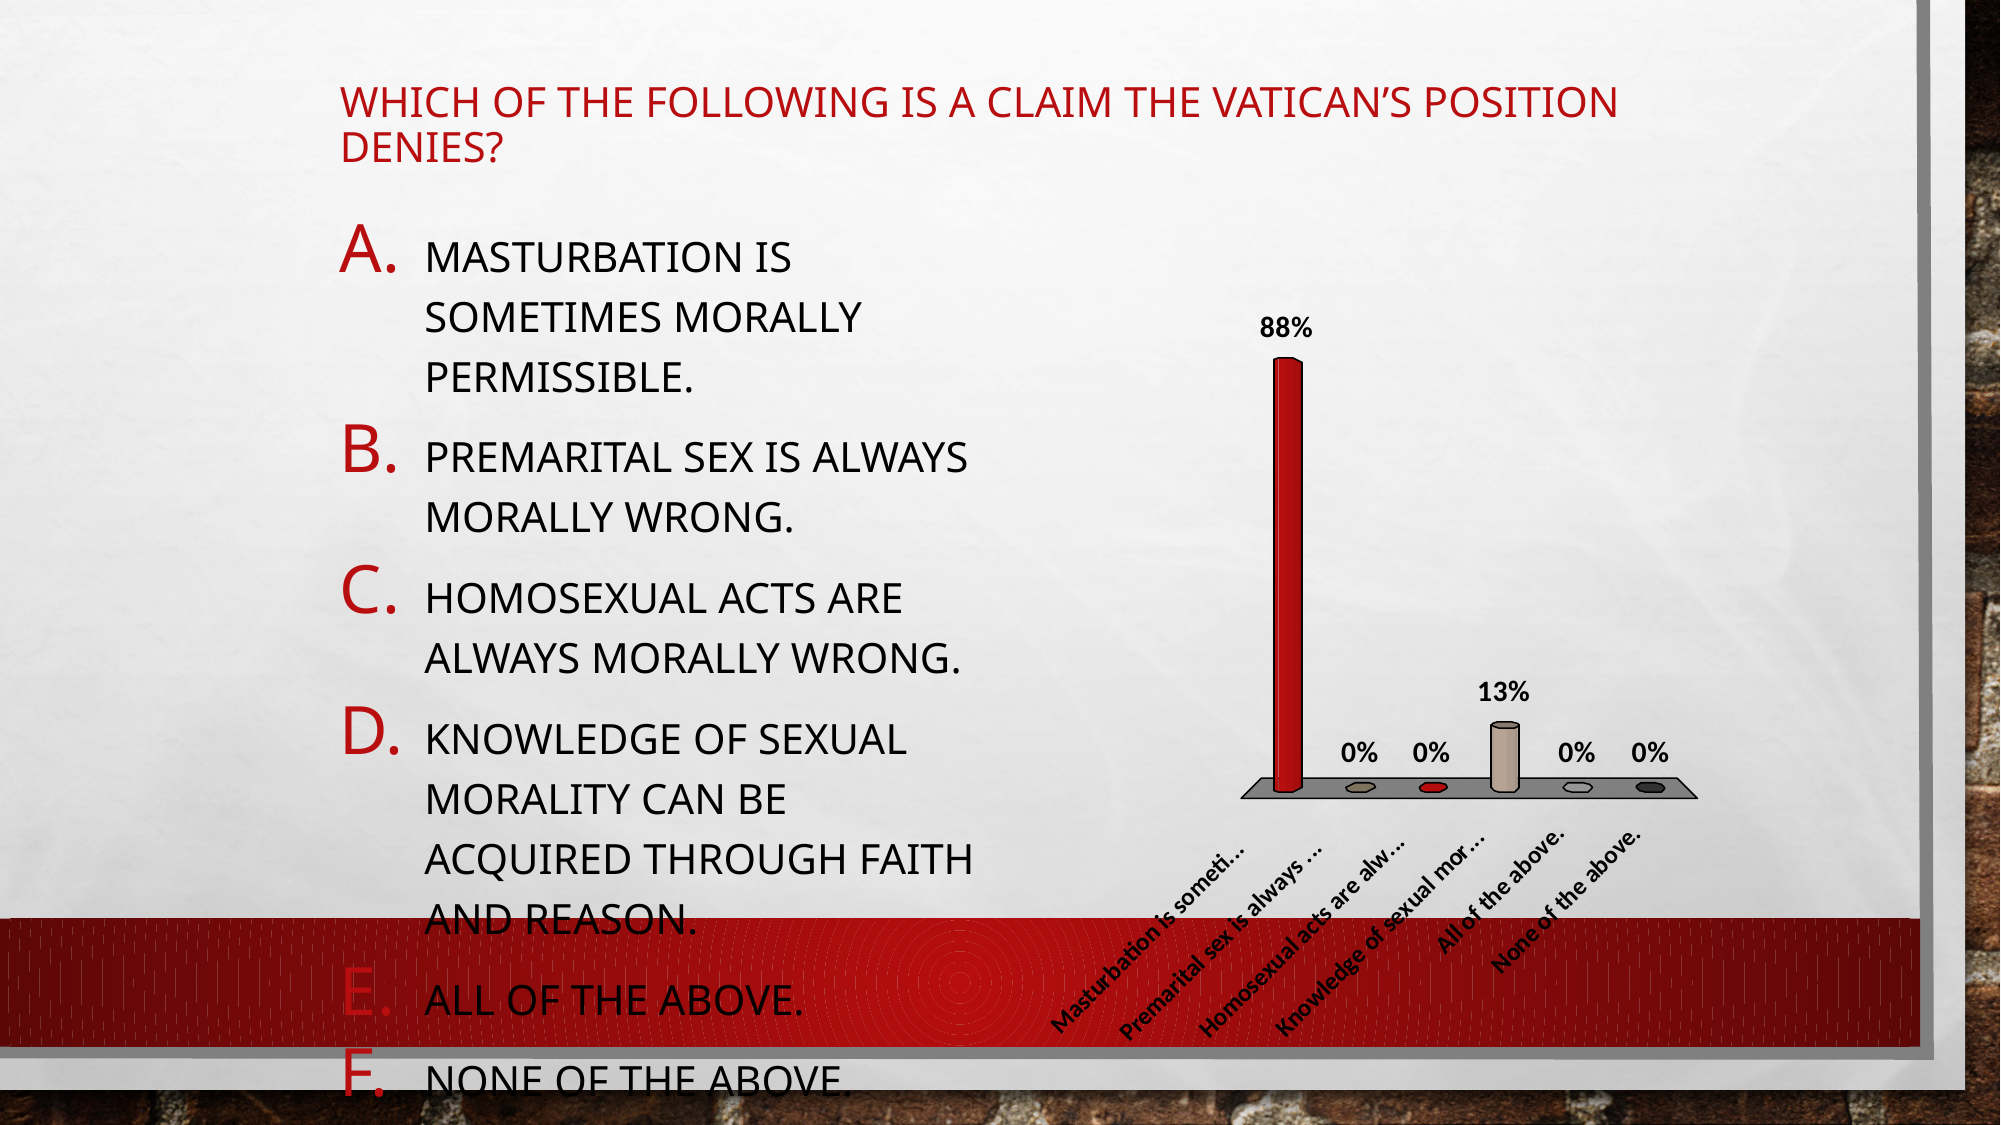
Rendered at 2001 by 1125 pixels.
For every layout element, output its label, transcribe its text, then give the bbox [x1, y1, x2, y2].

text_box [989, 262, 1740, 1107]
title Which of the following is a claim the Vatican’s position denies? [324, 45, 1675, 208]
list Masturbation is sometimes morally permissible. Premarital sex is always morally wrong. Homosexual acts are always morally wrong. Knowledge of sexual morality can be acquired through faith and reason. All of the above. None of the above. [324, 262, 989, 1063]
picture [0, 0, 2000, 1125]
